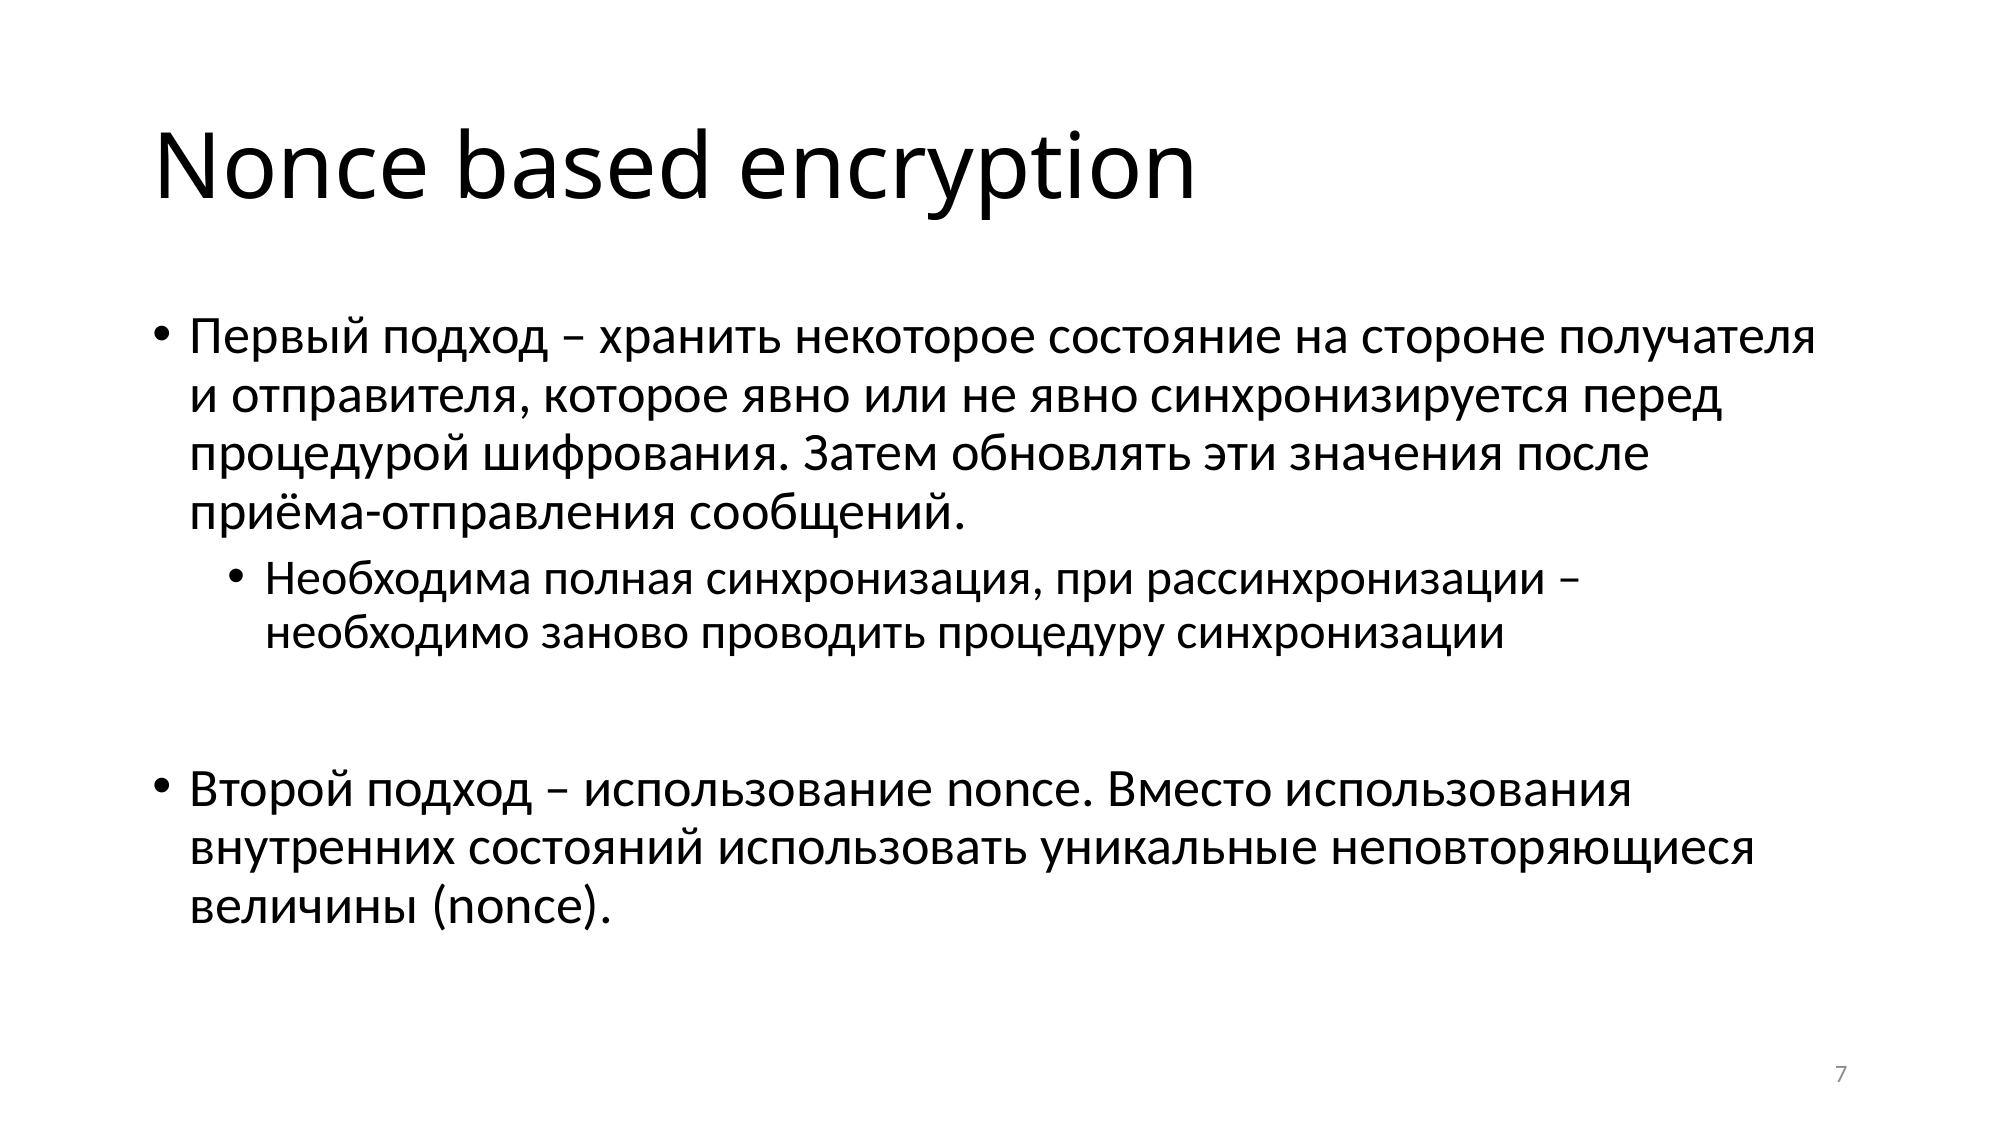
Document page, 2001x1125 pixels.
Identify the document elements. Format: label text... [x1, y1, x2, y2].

list Первый подход – хранить некоторое состояние на стороне получателя и отправителя, которое явно или не явно синхронизируется перед процедурой шифрования. Затем обновлять эти значения после приёма-отправления сообщений. Необходима полная синхронизация, при рассинхронизации – необходимо заново проводить процедуру синхронизации Второй подход – использование nonce. Вместо использования внутренних состояний использовать уникальные неповторяющиеся величины (nonce). [137, 299, 1863, 1014]
slide_number 7 [1412, 1042, 1863, 1103]
title Nonce based encryption [137, 59, 1863, 278]
